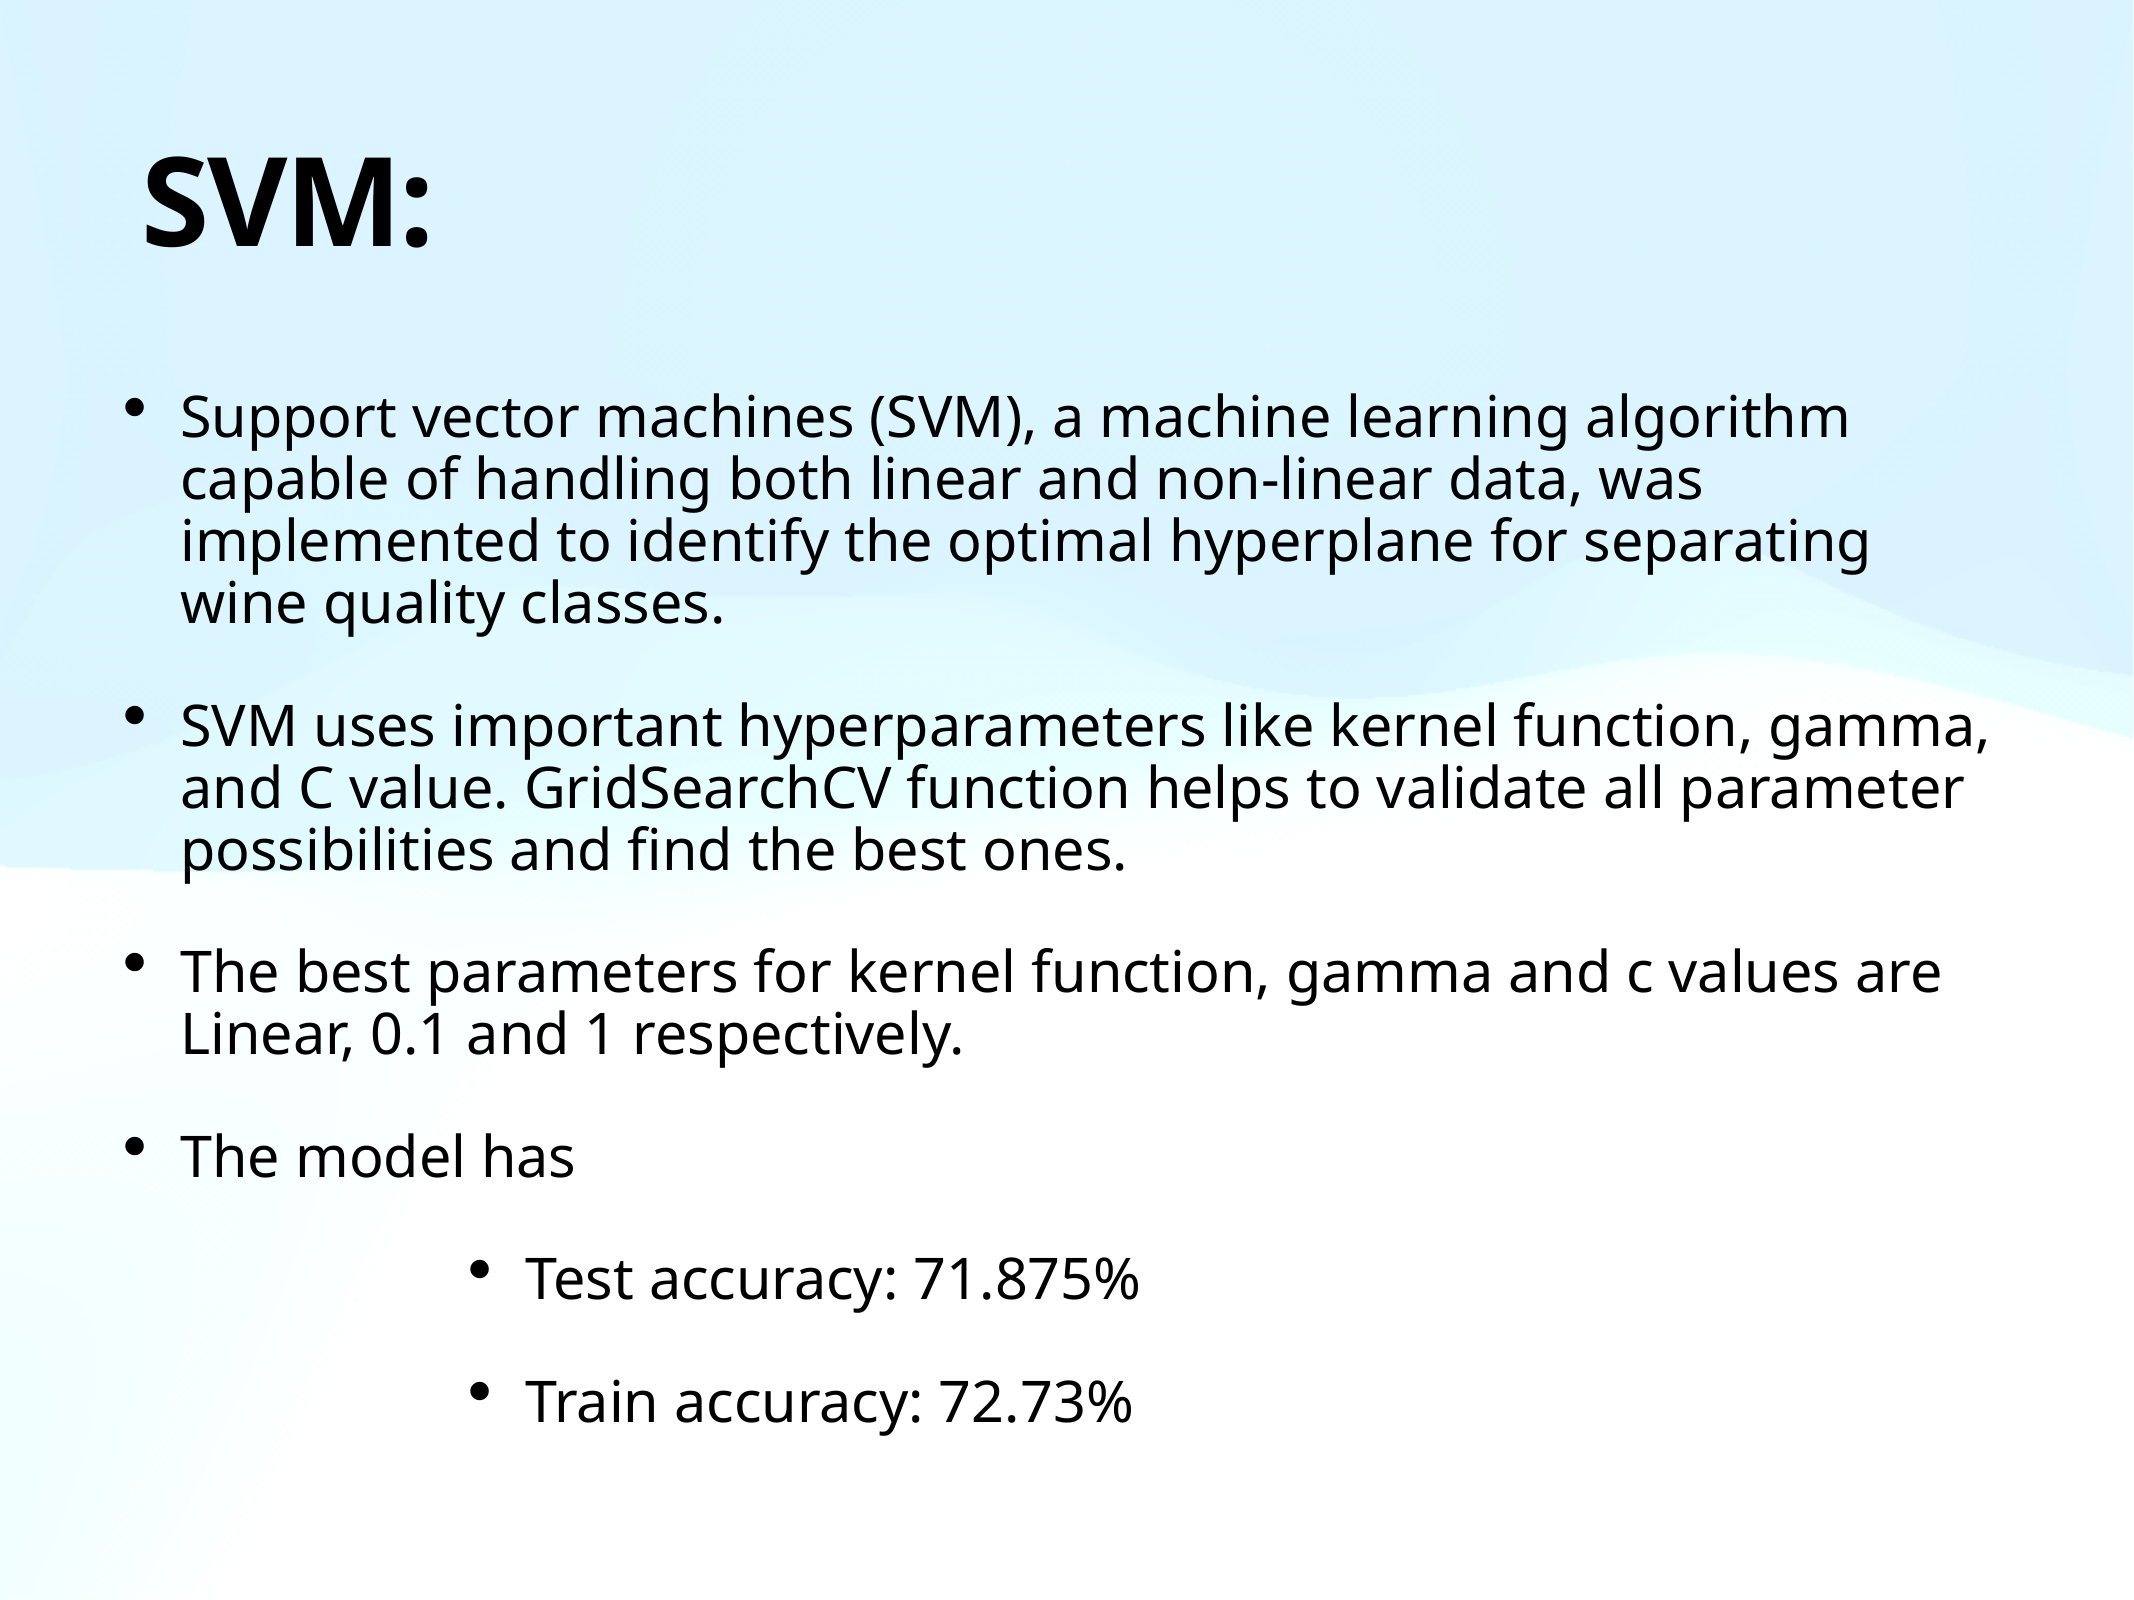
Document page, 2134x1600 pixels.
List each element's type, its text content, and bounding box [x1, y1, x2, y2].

list Support vector machines (SVM), a machine learning algorithm capable of handling both linear and non-linear data, was implemented to identify the optimal hyperplane for separating wine quality classes. SVM uses important hyperparameters like kernel function, gamma, and C value. GridSearchCV function helps to validate all parameter possibilities and find the best ones. The best parameters for kernel function, gamma and c values are Linear, 0.1 and 1 respectively. The model has Test accuracy: 71.875% Train accuracy: 72.73% [114, 378, 2020, 1406]
picture [0, 0, 2134, 1600]
title SVM: [132, 142, 2038, 310]
